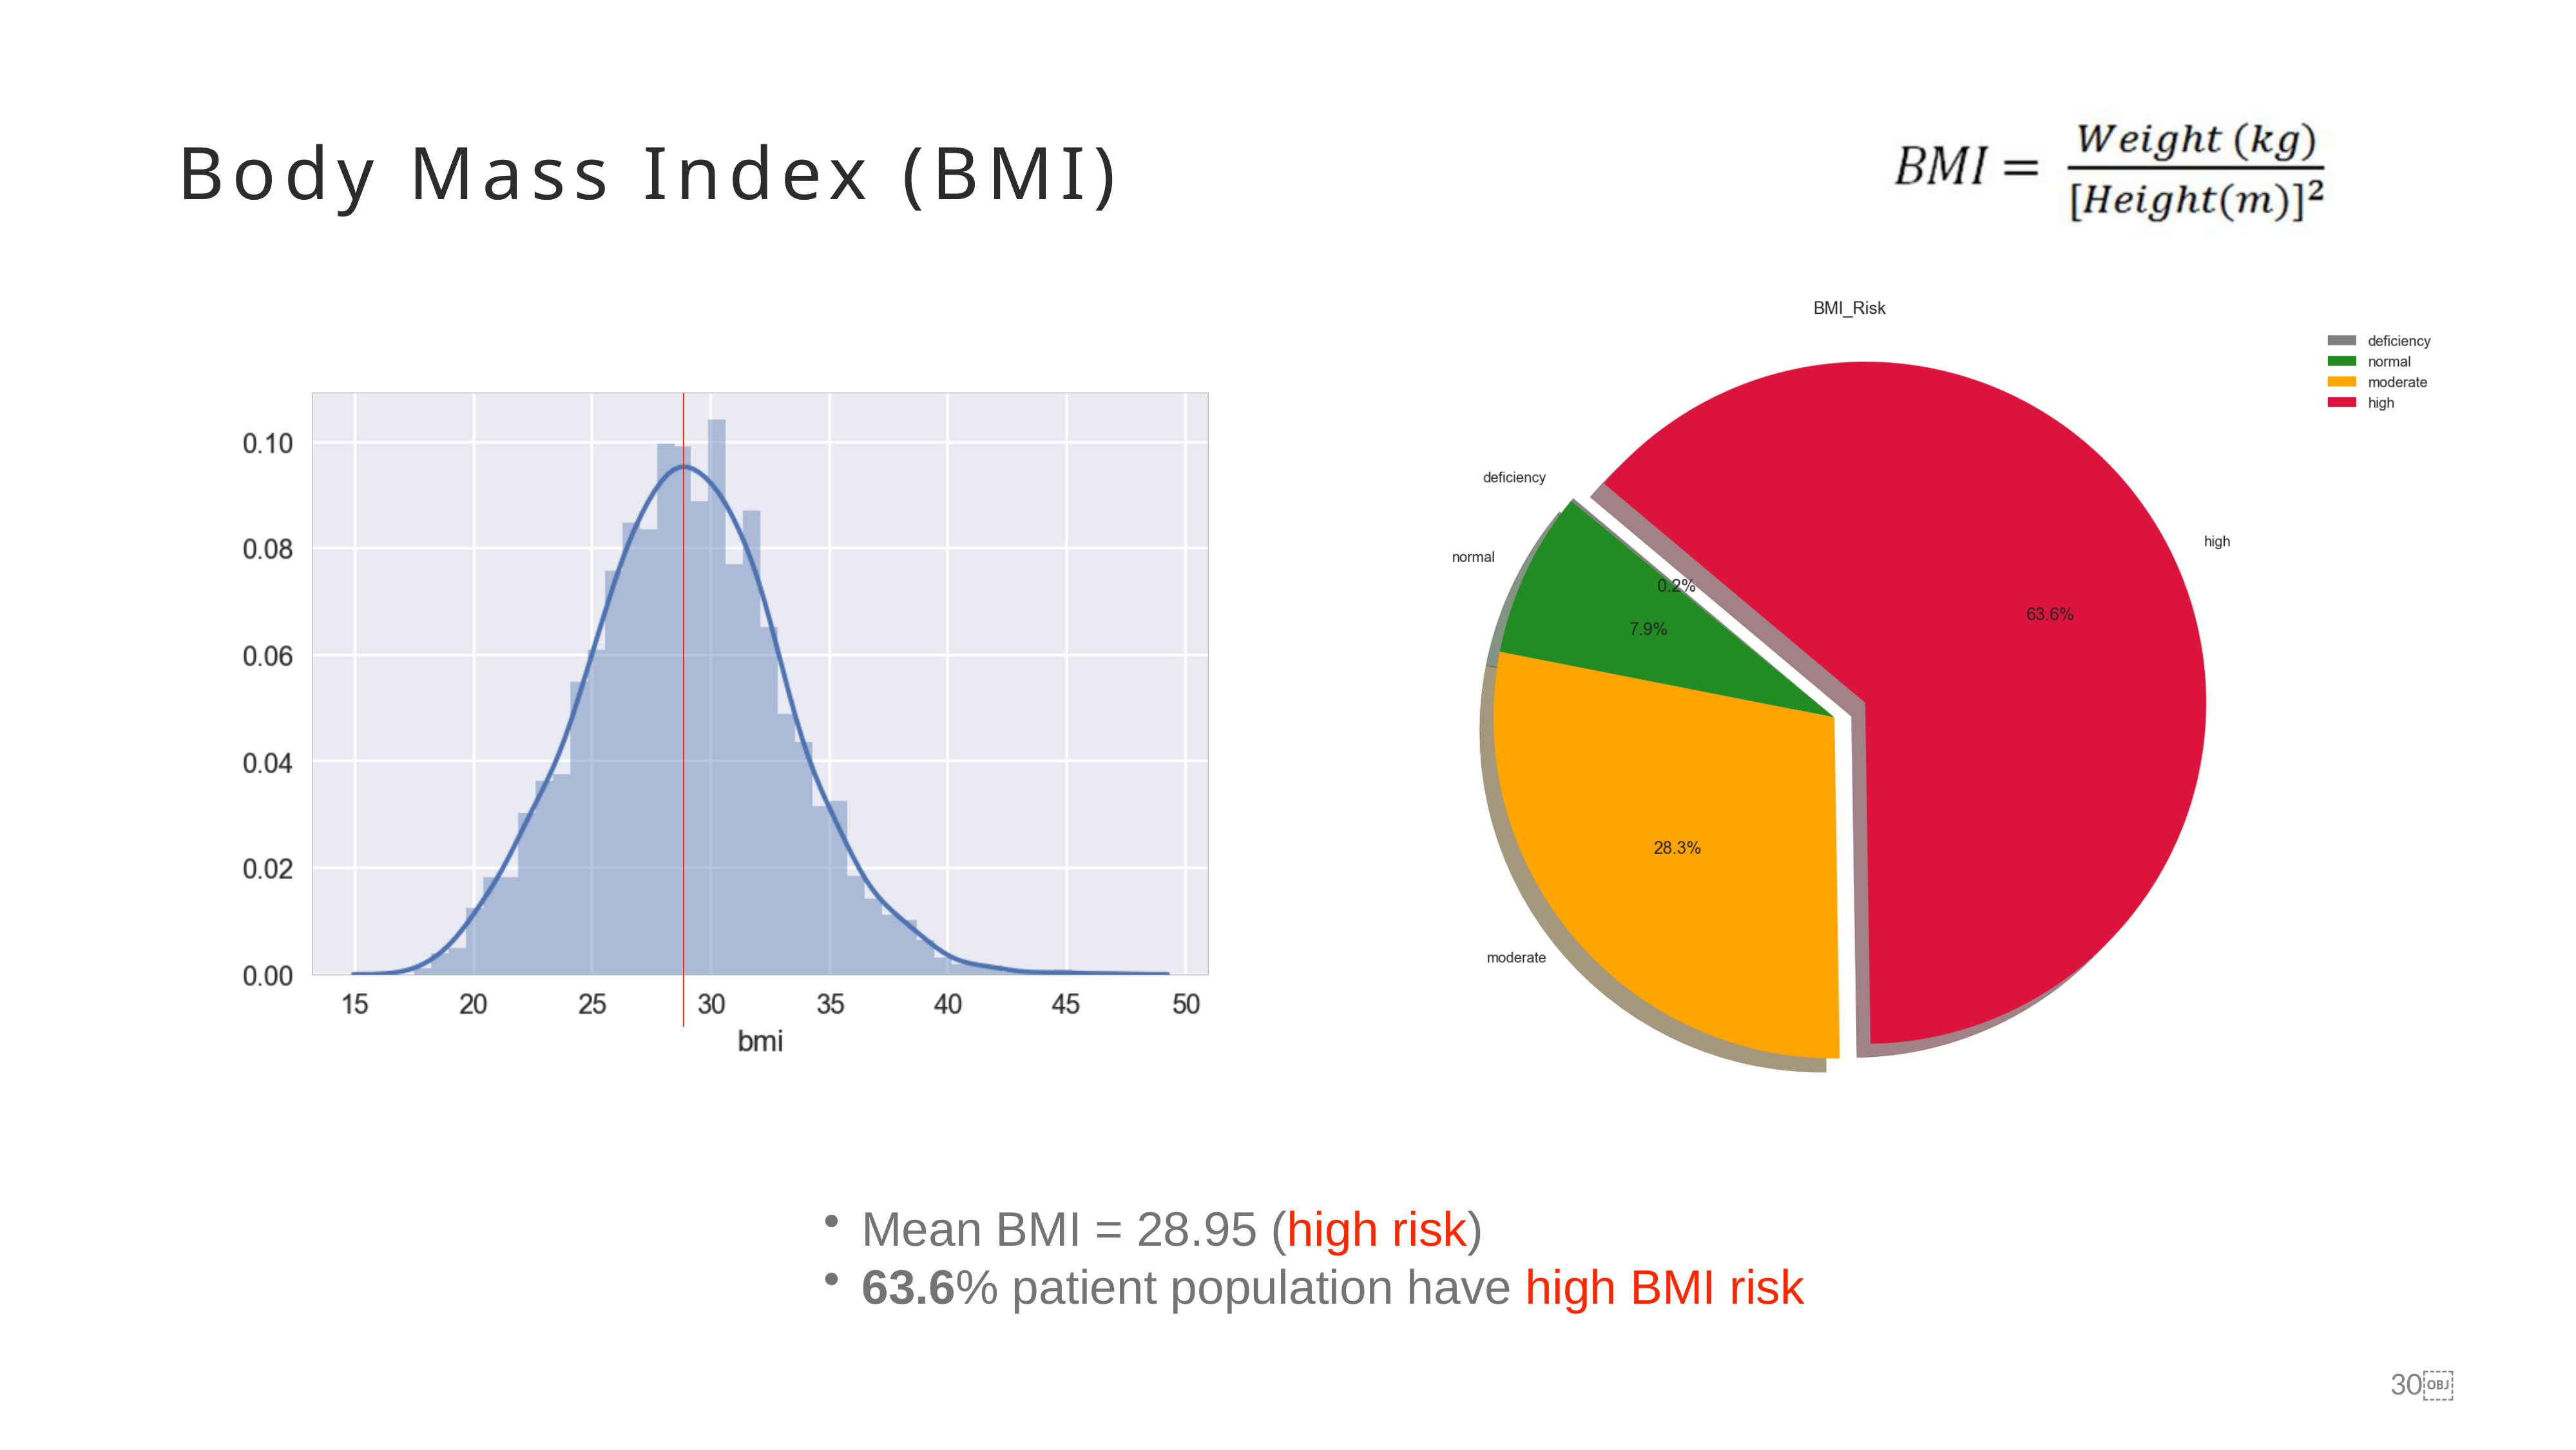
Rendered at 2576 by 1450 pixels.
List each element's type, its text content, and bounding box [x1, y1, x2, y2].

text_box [222, 374, 1227, 1076]
picture [1245, 291, 2454, 1105]
text_box Body Mass Index (BMI) [172, 122, 1187, 462]
picture [1841, 86, 2374, 275]
text_box ￼ [2276, 1353, 2465, 1411]
text_box Mean BMI = 28.95 (high risk) 63.6% patient population have high BMI risk [818, 1193, 1896, 1319]
